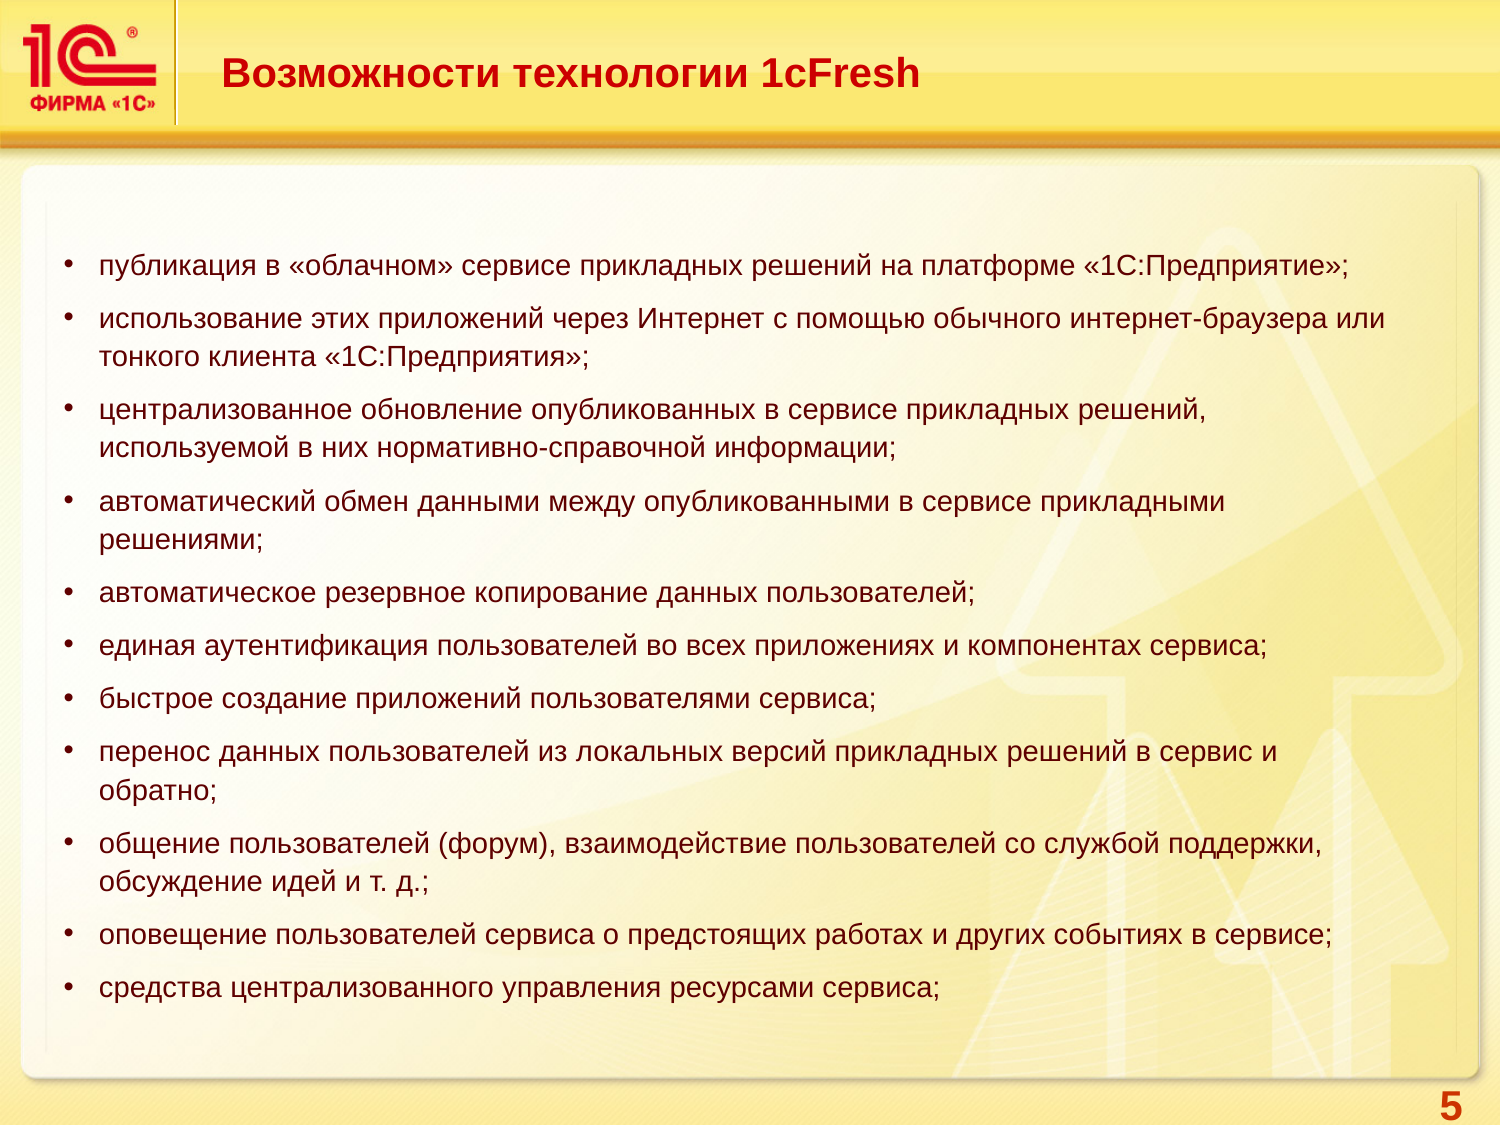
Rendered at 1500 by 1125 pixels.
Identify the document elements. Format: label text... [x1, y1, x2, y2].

text_box публикация в «облачном» сервисе прикладных решений на платформе «1С:Предприятие»; использование этих приложений через Интернет с помощью обычного интернет-браузера или тонкого клиента «1С:Предприятия»; централизованное обновление опубликованных в сервисе прикладных решений, используемой в них нормативно-справочной информации; автоматический обмен данными между опубликованными в сервисе прикладными решениями; автоматическое резервное копирование данных пользователей; единая аутентификация пользователей во всех приложениях и компонентах сервиса; быстрое создание приложений пользователями сервиса; перенос данных пользователей из локальных версий прикладных решений в сервис и обратно; общение пользователей (форум), взаимодействие пользователей со службой поддержки, обсуждение идей и т. д.; оповещение пользователей сервиса о предстоящих работах и других событиях в сервисе; средства централизованного управления ресурсами сервиса; [48, 234, 1410, 1011]
picture [0, 0, 1500, 1125]
title Возможности технологии 1cFresh [206, 6, 1435, 145]
